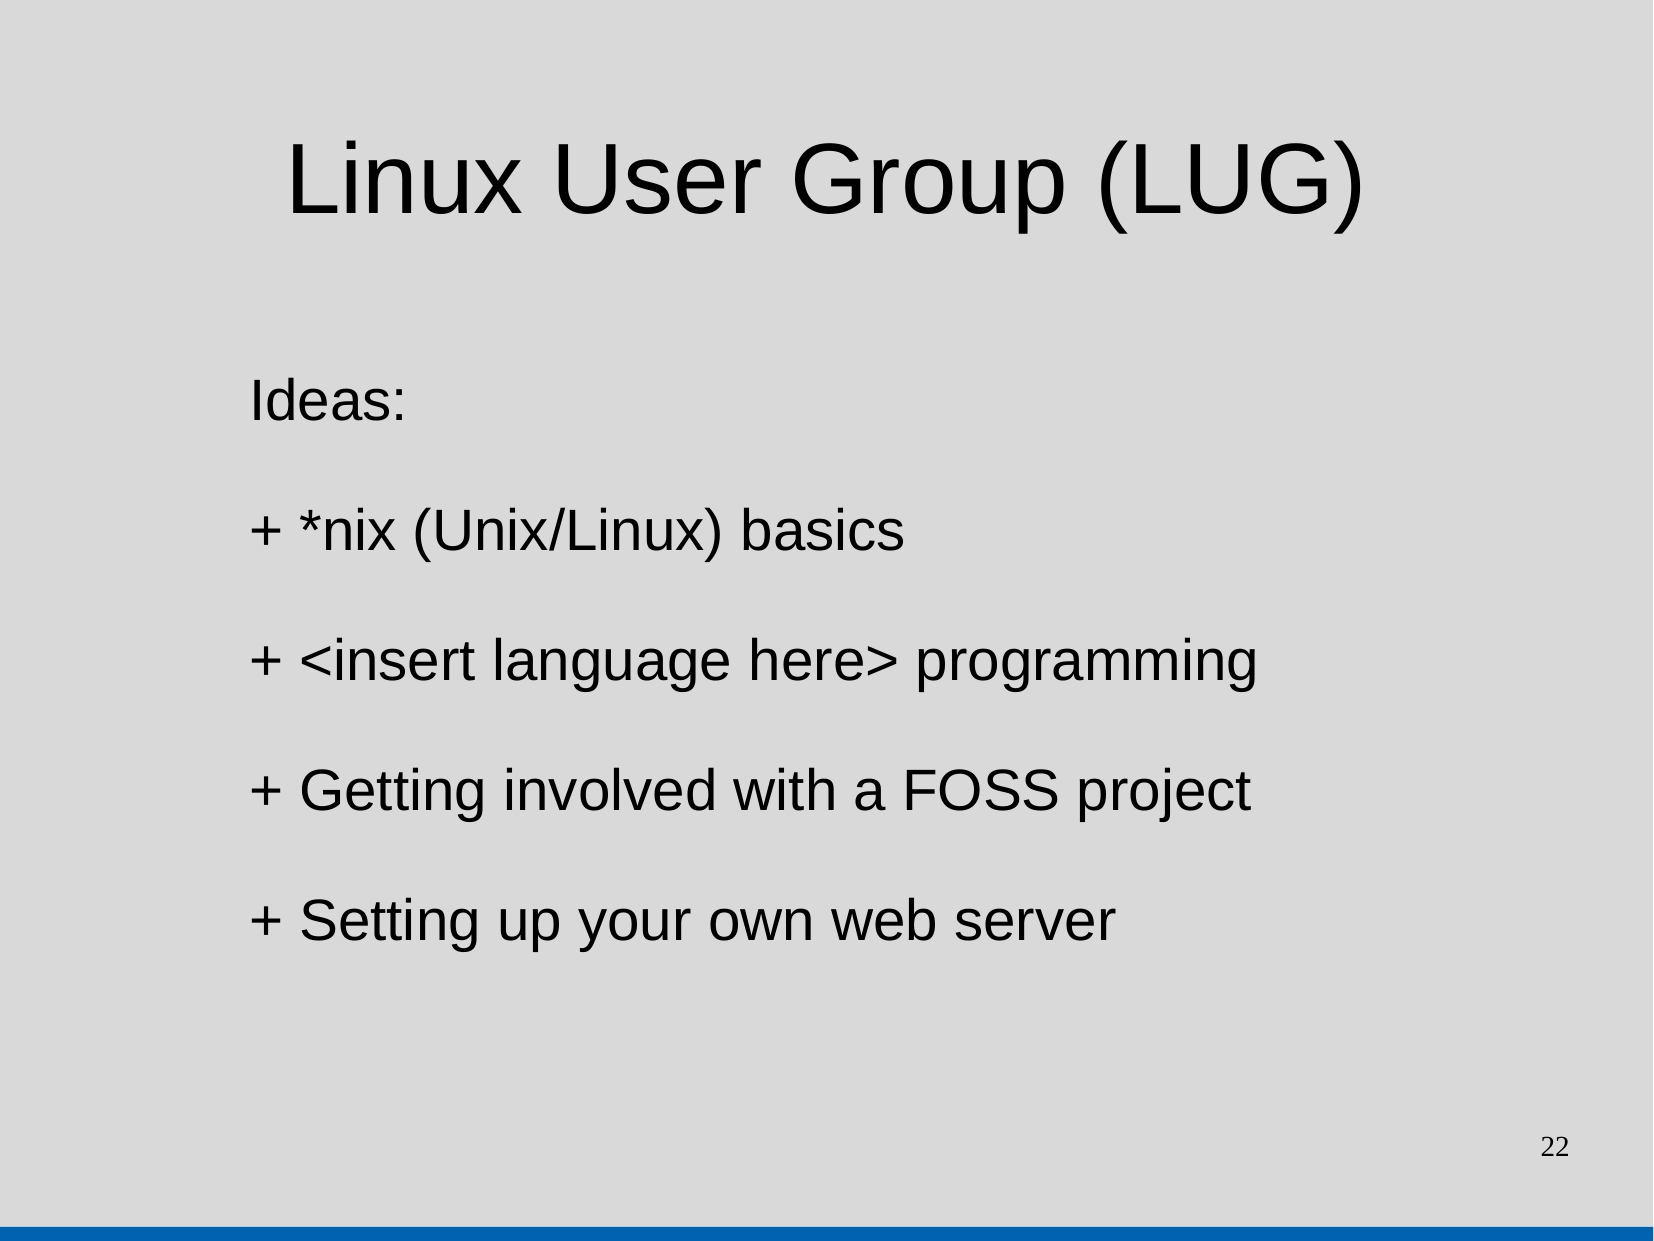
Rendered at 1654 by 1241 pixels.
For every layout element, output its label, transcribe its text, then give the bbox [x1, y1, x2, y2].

slide_number 22 [1184, 1129, 1571, 1216]
text_box Linux User Group (LUG) [0, 108, 1654, 234]
text_box Ideas: + *nix (Unix/Linux) basics + <insert language here> programming + Getting involved with a FOSS project + Setting up your own web server [234, 360, 1422, 962]
